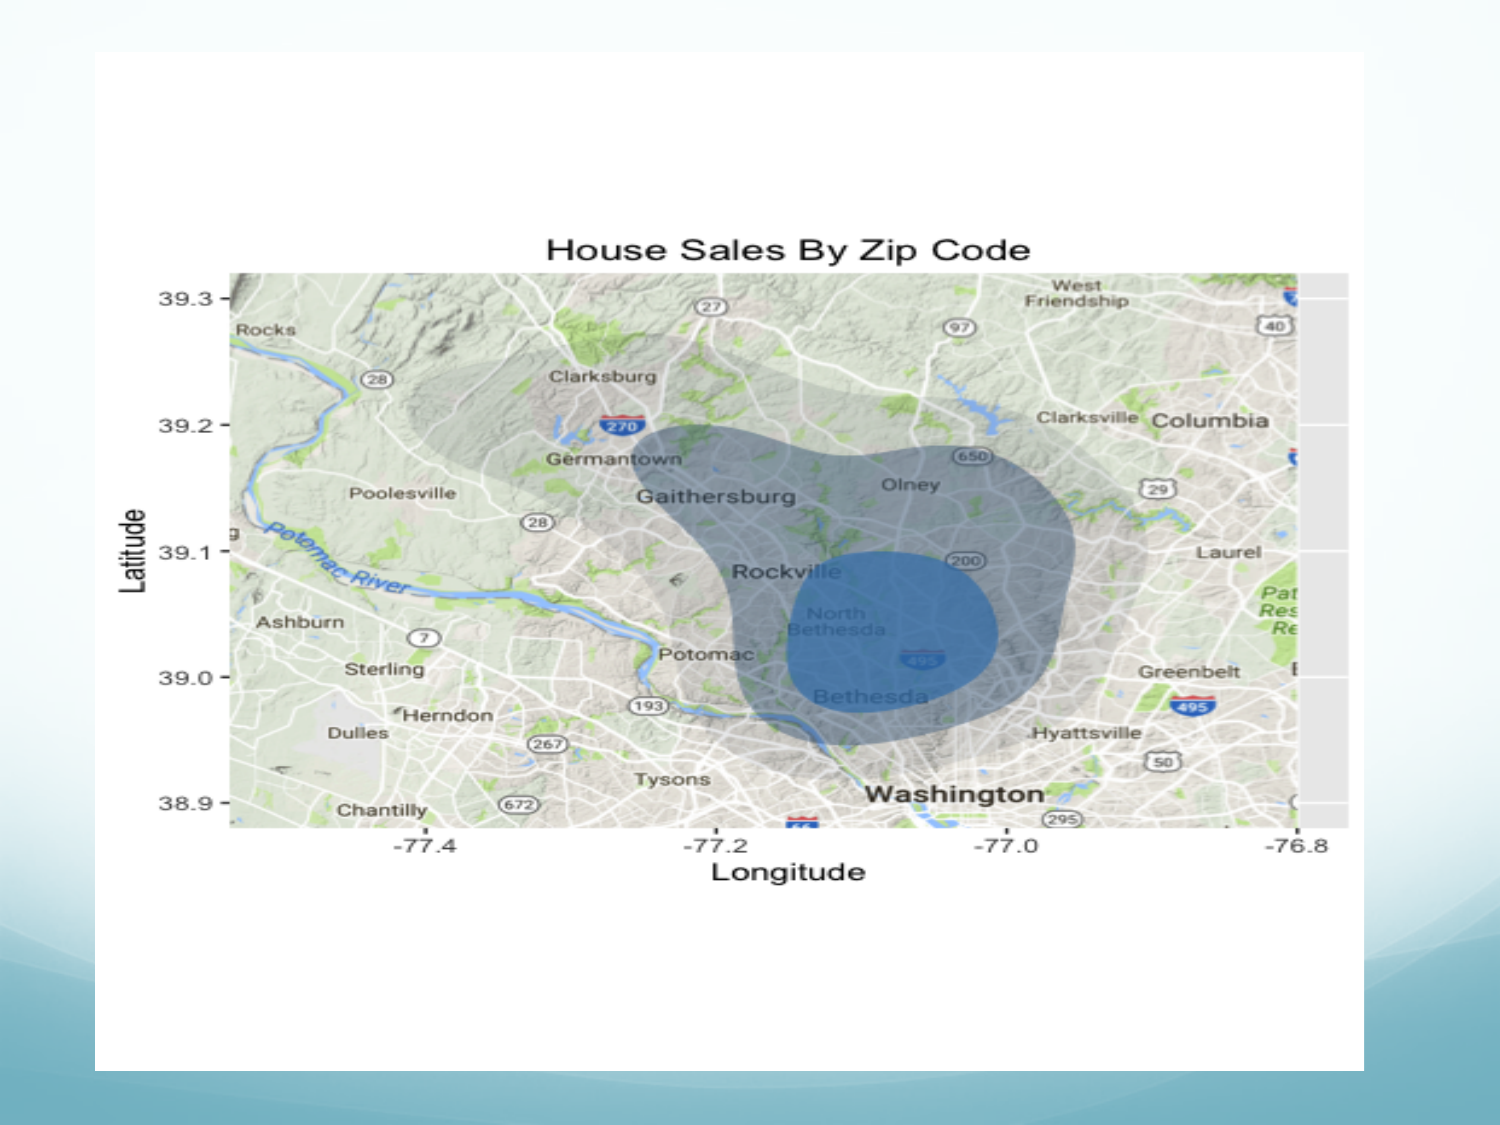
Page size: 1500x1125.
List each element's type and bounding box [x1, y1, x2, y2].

picture [0, 52, 1365, 1071]
